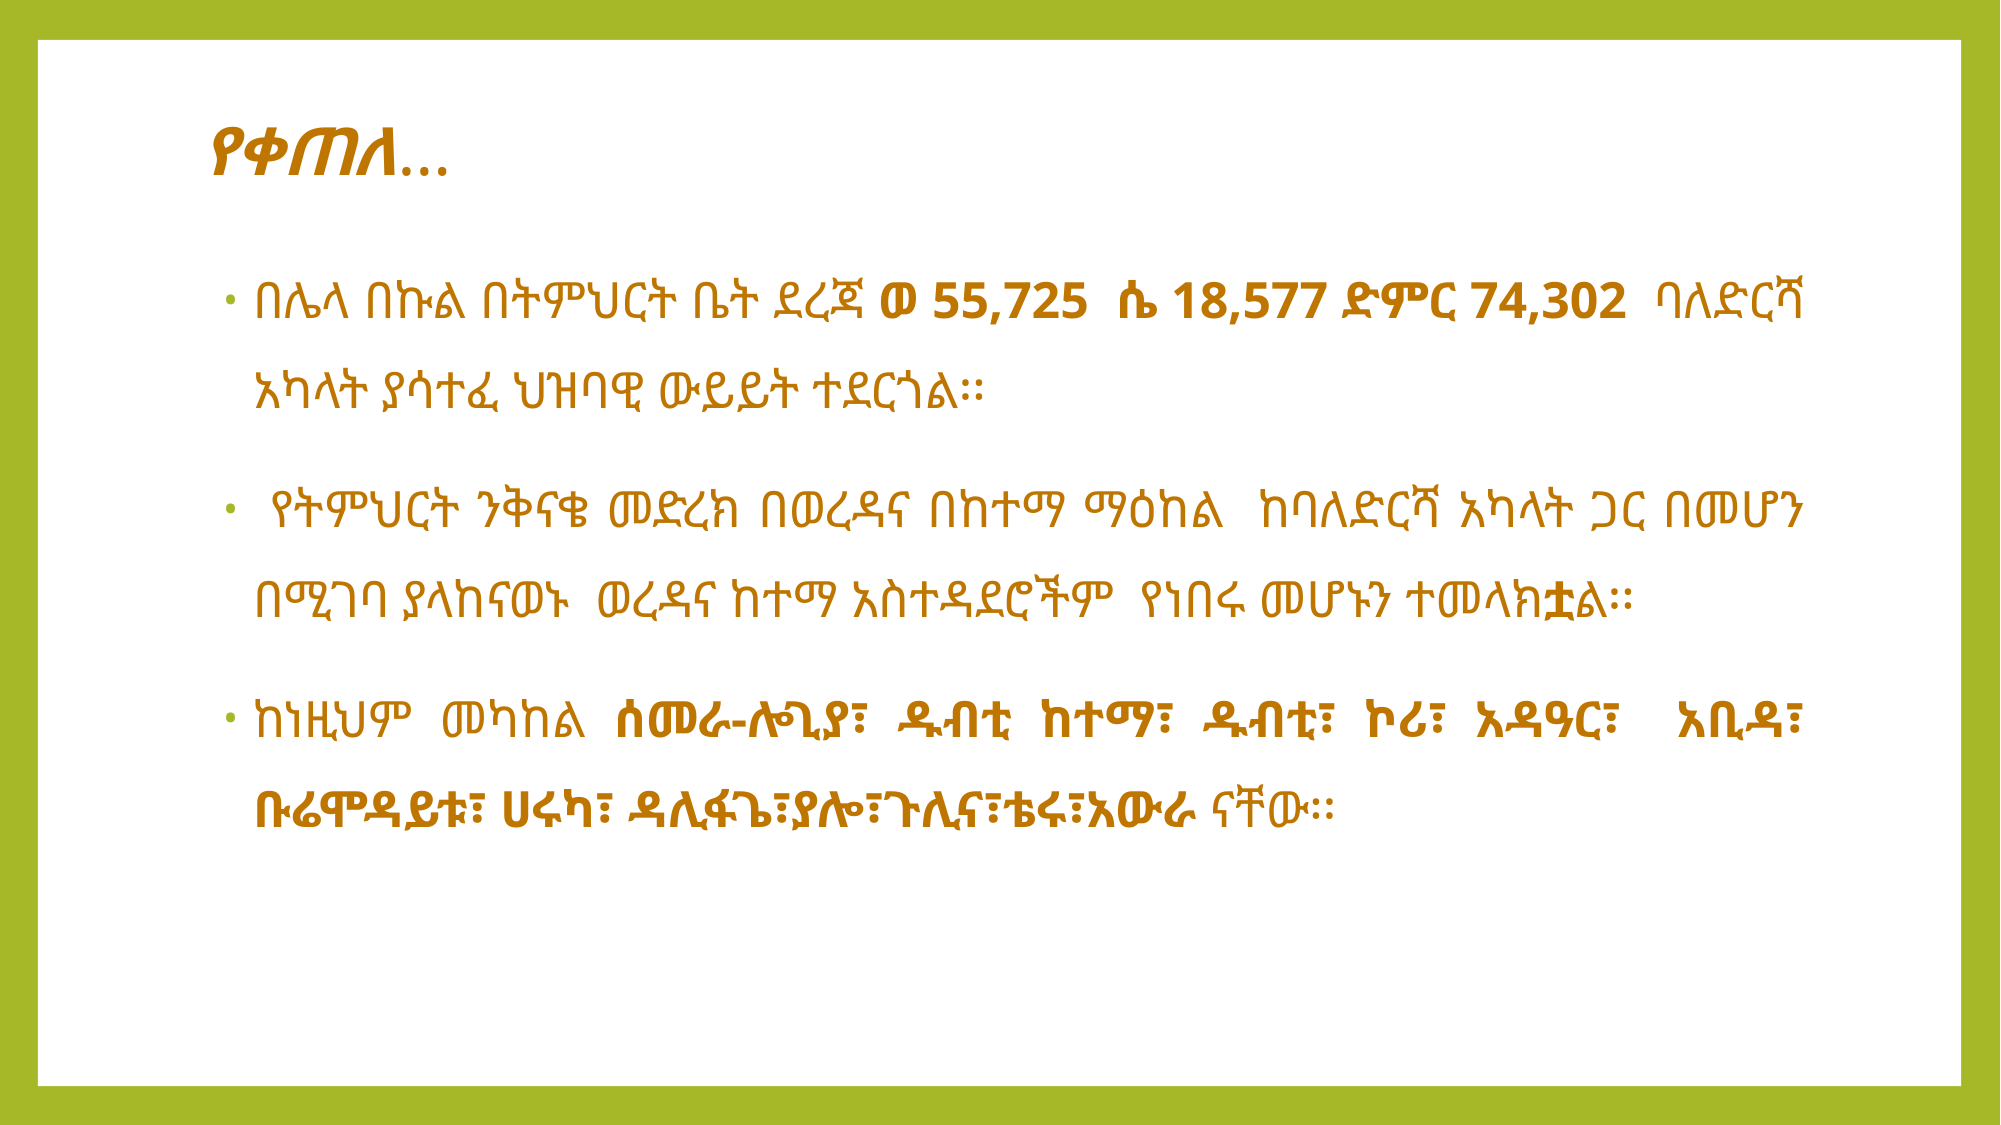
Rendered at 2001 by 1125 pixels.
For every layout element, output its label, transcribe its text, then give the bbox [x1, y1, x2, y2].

title የቀጠለ… [187, 99, 1808, 209]
list በሌላ በኩል በትምህርት ቤት ደረጃ ወ 55,725 ሴ 18,577 ድምር 74,302 ባለድርሻ አካላት ያሳተፈ ህዝባዊ ውይይት ተደርጎል፡፡ የትምህርት ንቅናቄ መድረክ በወረዳና በከተማ ማዕከል ከባለድርሻ አካላት ጋር በመሆን በሚገባ ያላከናወኑ ወረዳና ከተማ አስተዳደሮችም የነበሩ መሆኑን ተመላክቷል፡፡ ከነዚህም መካከል ሰመራ-ሎጊያ፣ ዱብቲ ከተማ፣ ዱብቲ፣ ኮሪ፣ አዳዓር፣ አቢዳ፣ ቡሬሞዳይቱ፣ ሀሩካ፣ ዳሊፋጌ፣ያሎ፣ጉሊና፣ቴሩ፣አውራ ናቸው፡፡ [200, 231, 1821, 894]
